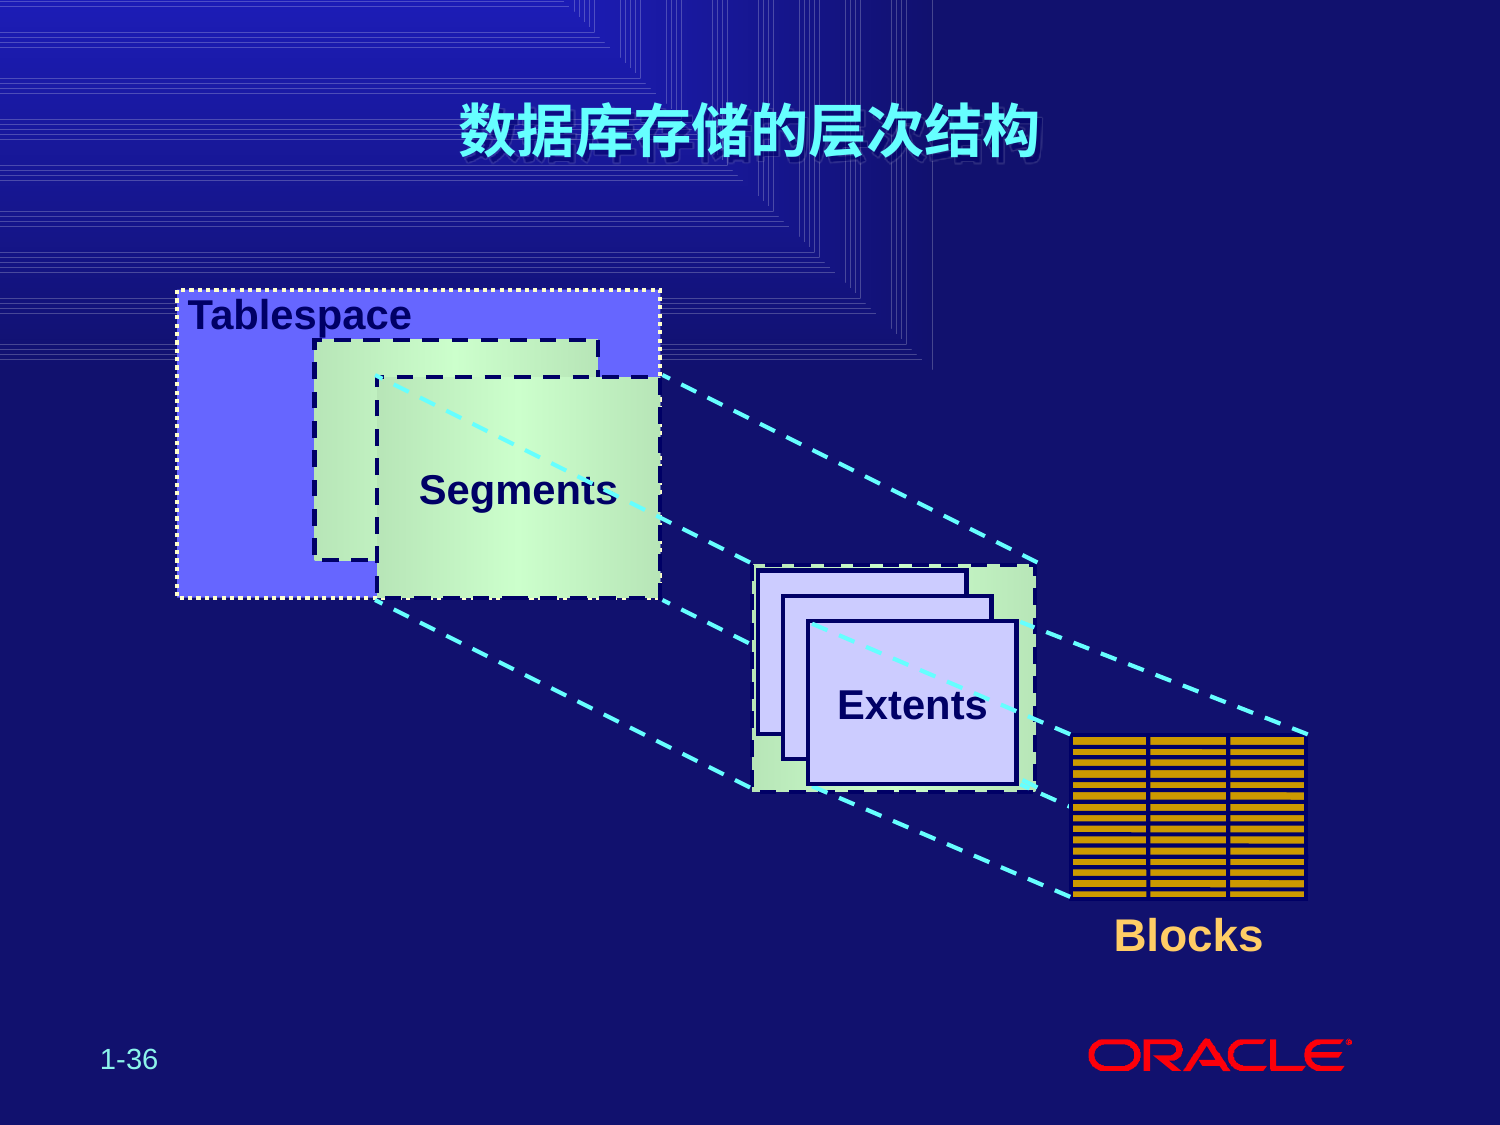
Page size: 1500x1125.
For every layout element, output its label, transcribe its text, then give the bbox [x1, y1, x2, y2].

text_box [1070, 868, 1148, 877]
text_box [1149, 802, 1228, 813]
text_box [1229, 824, 1306, 834]
text_box [1229, 758, 1306, 790]
text_box [1149, 791, 1228, 801]
text_box [1149, 758, 1228, 767]
text_box [1070, 791, 1148, 801]
text_box [1229, 878, 1306, 889]
text_box [1229, 802, 1306, 813]
text_box [1070, 758, 1148, 767]
text_box [1149, 878, 1228, 889]
text_box [1229, 747, 1306, 757]
title 数据库存储的层次结构 [134, 86, 1366, 232]
text_box [1149, 868, 1228, 877]
text_box Blocks [1098, 898, 1279, 969]
text_box [1070, 835, 1148, 845]
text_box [758, 570, 1017, 785]
text_box [1149, 824, 1228, 834]
text_box [1070, 814, 1148, 823]
text_box [1149, 735, 1228, 746]
text_box [1149, 835, 1228, 845]
text_box [1070, 878, 1148, 889]
text_box [1070, 768, 1148, 779]
text_box [1149, 747, 1228, 757]
text_box [1070, 780, 1148, 790]
text_box [1229, 857, 1306, 867]
text_box [1070, 846, 1148, 867]
text_box [1070, 802, 1148, 813]
text_box [1229, 890, 1306, 900]
text_box [1070, 824, 1148, 834]
text_box [1229, 846, 1306, 856]
text_box [1070, 747, 1148, 757]
text_box [1070, 735, 1148, 746]
text_box [1149, 780, 1228, 790]
text_box [1149, 768, 1228, 779]
text_box [752, 564, 1036, 792]
text_box [1149, 846, 1228, 856]
text_box [1229, 735, 1306, 746]
text_box [1149, 814, 1228, 823]
text_box [1070, 890, 1228, 900]
text_box [1229, 835, 1306, 845]
text_box [1229, 814, 1306, 823]
text_box [1229, 868, 1306, 877]
text_box [1229, 791, 1306, 801]
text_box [171, 279, 661, 598]
text_box [1149, 857, 1228, 867]
